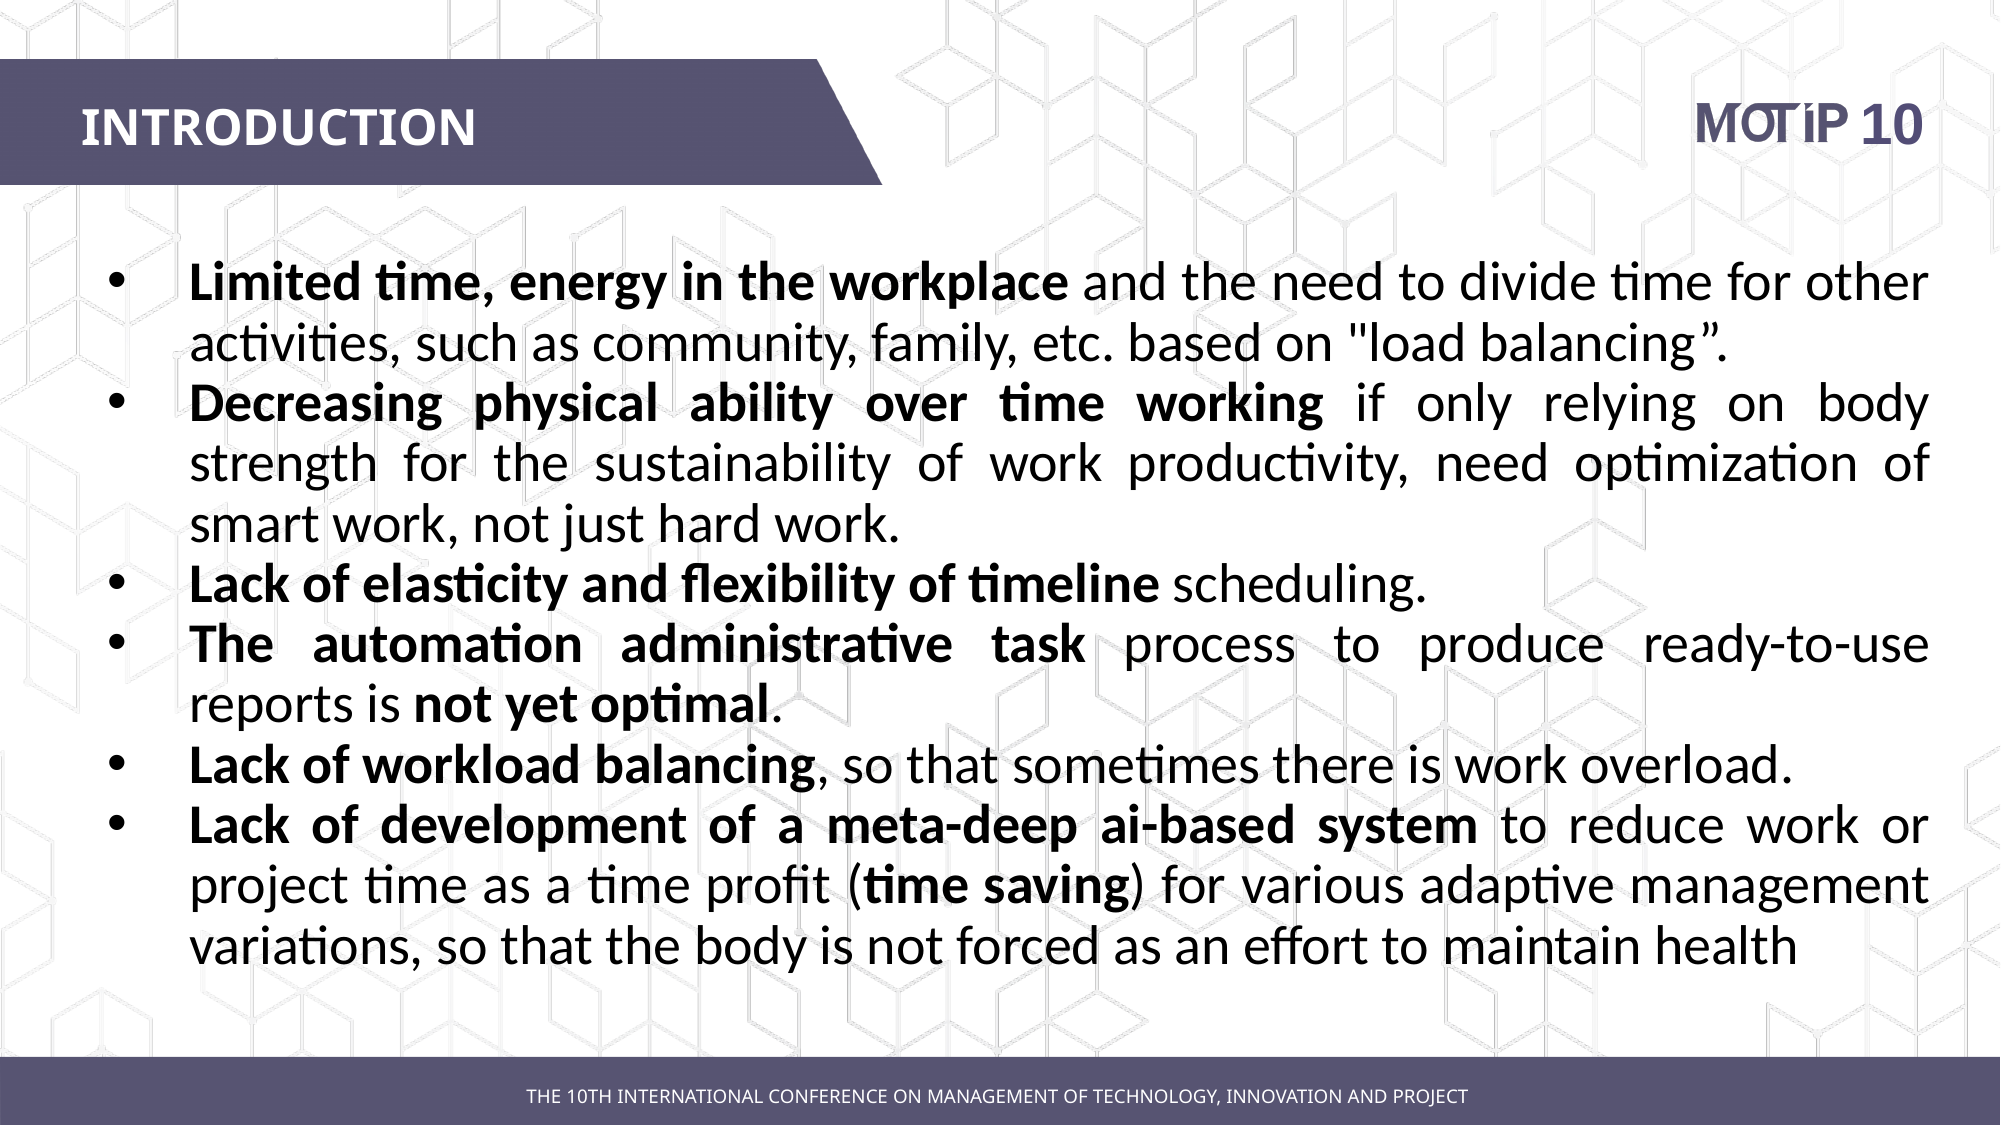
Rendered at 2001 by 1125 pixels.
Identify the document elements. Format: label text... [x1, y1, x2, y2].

title INTRODUCTION [66, 75, 700, 185]
list Limited time, energy in the workplace and the need to divide time for other activities, such as community, family, etc. based on "load balancing”. Decreasing physical ability over time working if only relying on body strength for the sustainability of work productivity, need optimization of smart work, not just hard work. Lack of elasticity and flexibility of timeline scheduling. The automation administrative task process to produce ready-to-use reports is not yet optimal. Lack of workload balancing, so that sometimes there is work overload. Lack of development of a meta-deep ai-based system to reduce work or project time as a time profit (time saving) for various adaptive management variations, so that the body is not forced as an effort to maintain health [66, 245, 1946, 996]
picture [0, 0, 2001, 1125]
